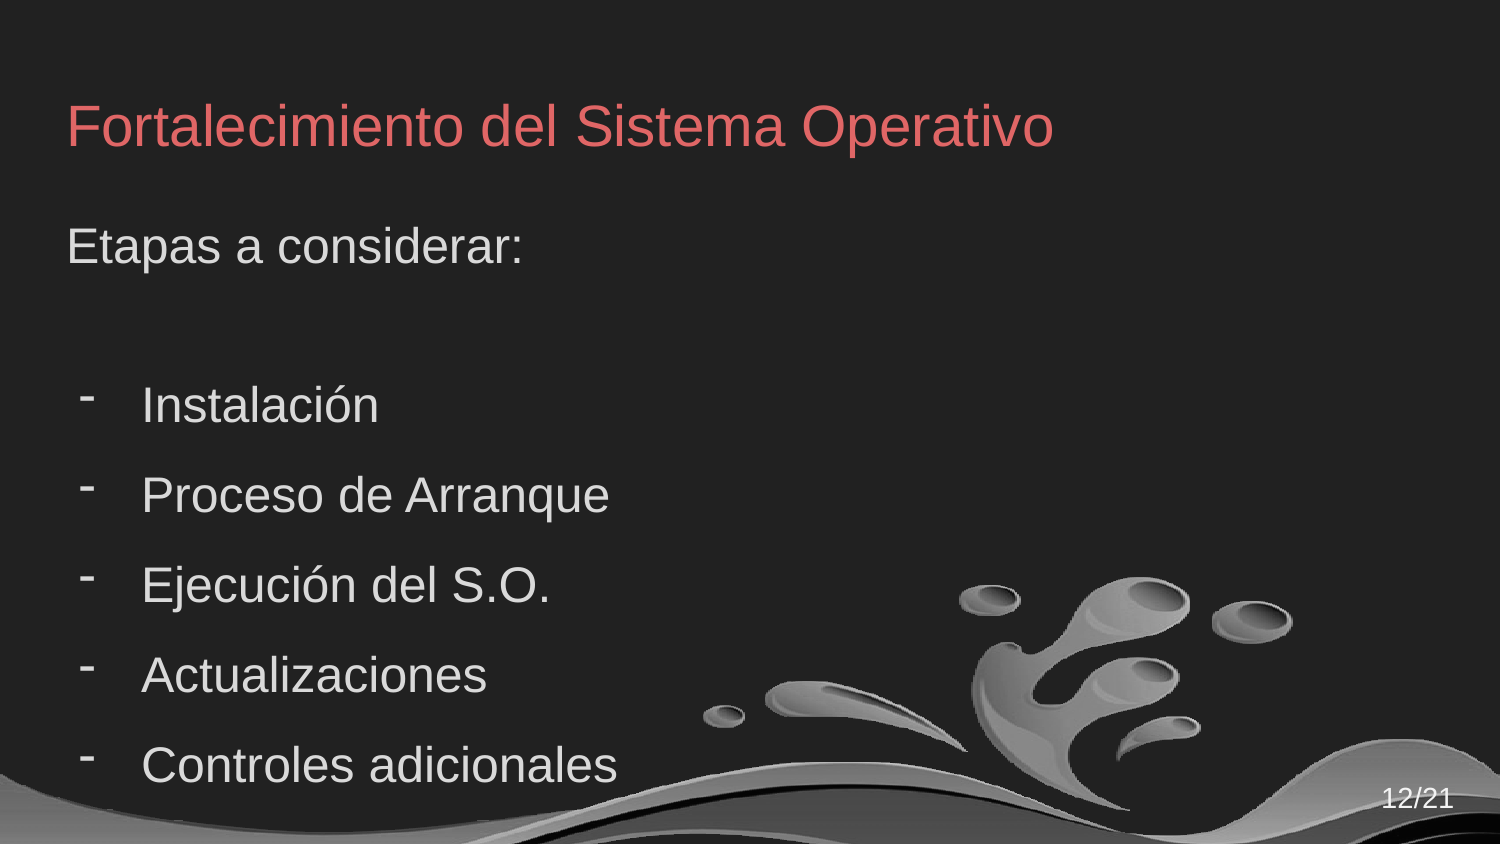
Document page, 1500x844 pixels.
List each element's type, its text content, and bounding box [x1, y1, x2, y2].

list Etapas a considerar: Instalación Proceso de Arranque Ejecución del S.O. Actualizaciones Controles adicionales [51, 189, 1449, 575]
picture [0, 577, 1500, 844]
title Fortalecimiento del Sistema Operativo [51, 72, 1449, 167]
